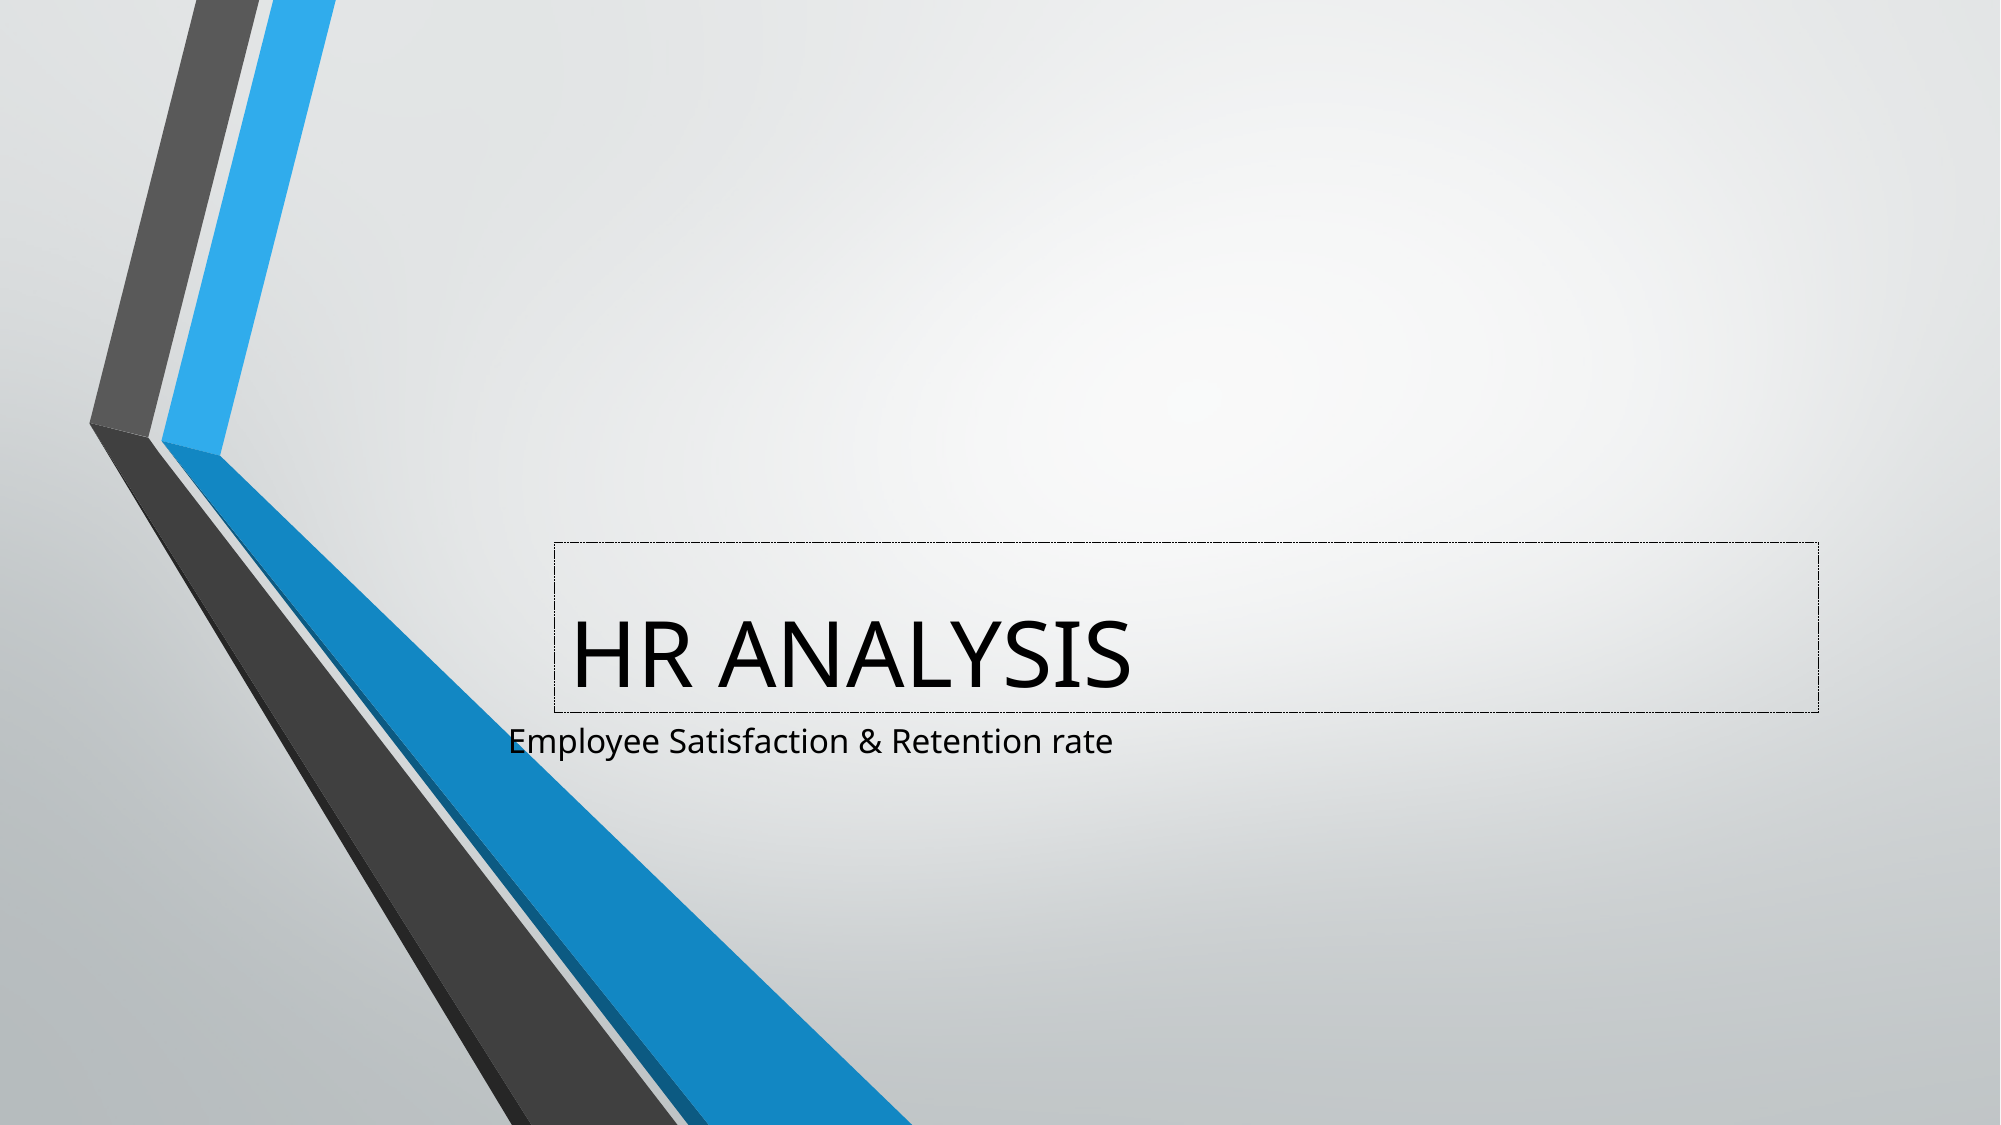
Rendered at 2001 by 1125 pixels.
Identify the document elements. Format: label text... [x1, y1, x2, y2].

title HR ANALYSIS [554, 542, 1819, 713]
subtitle Employee Satisfaction & Retention rate [336, 712, 1130, 803]
